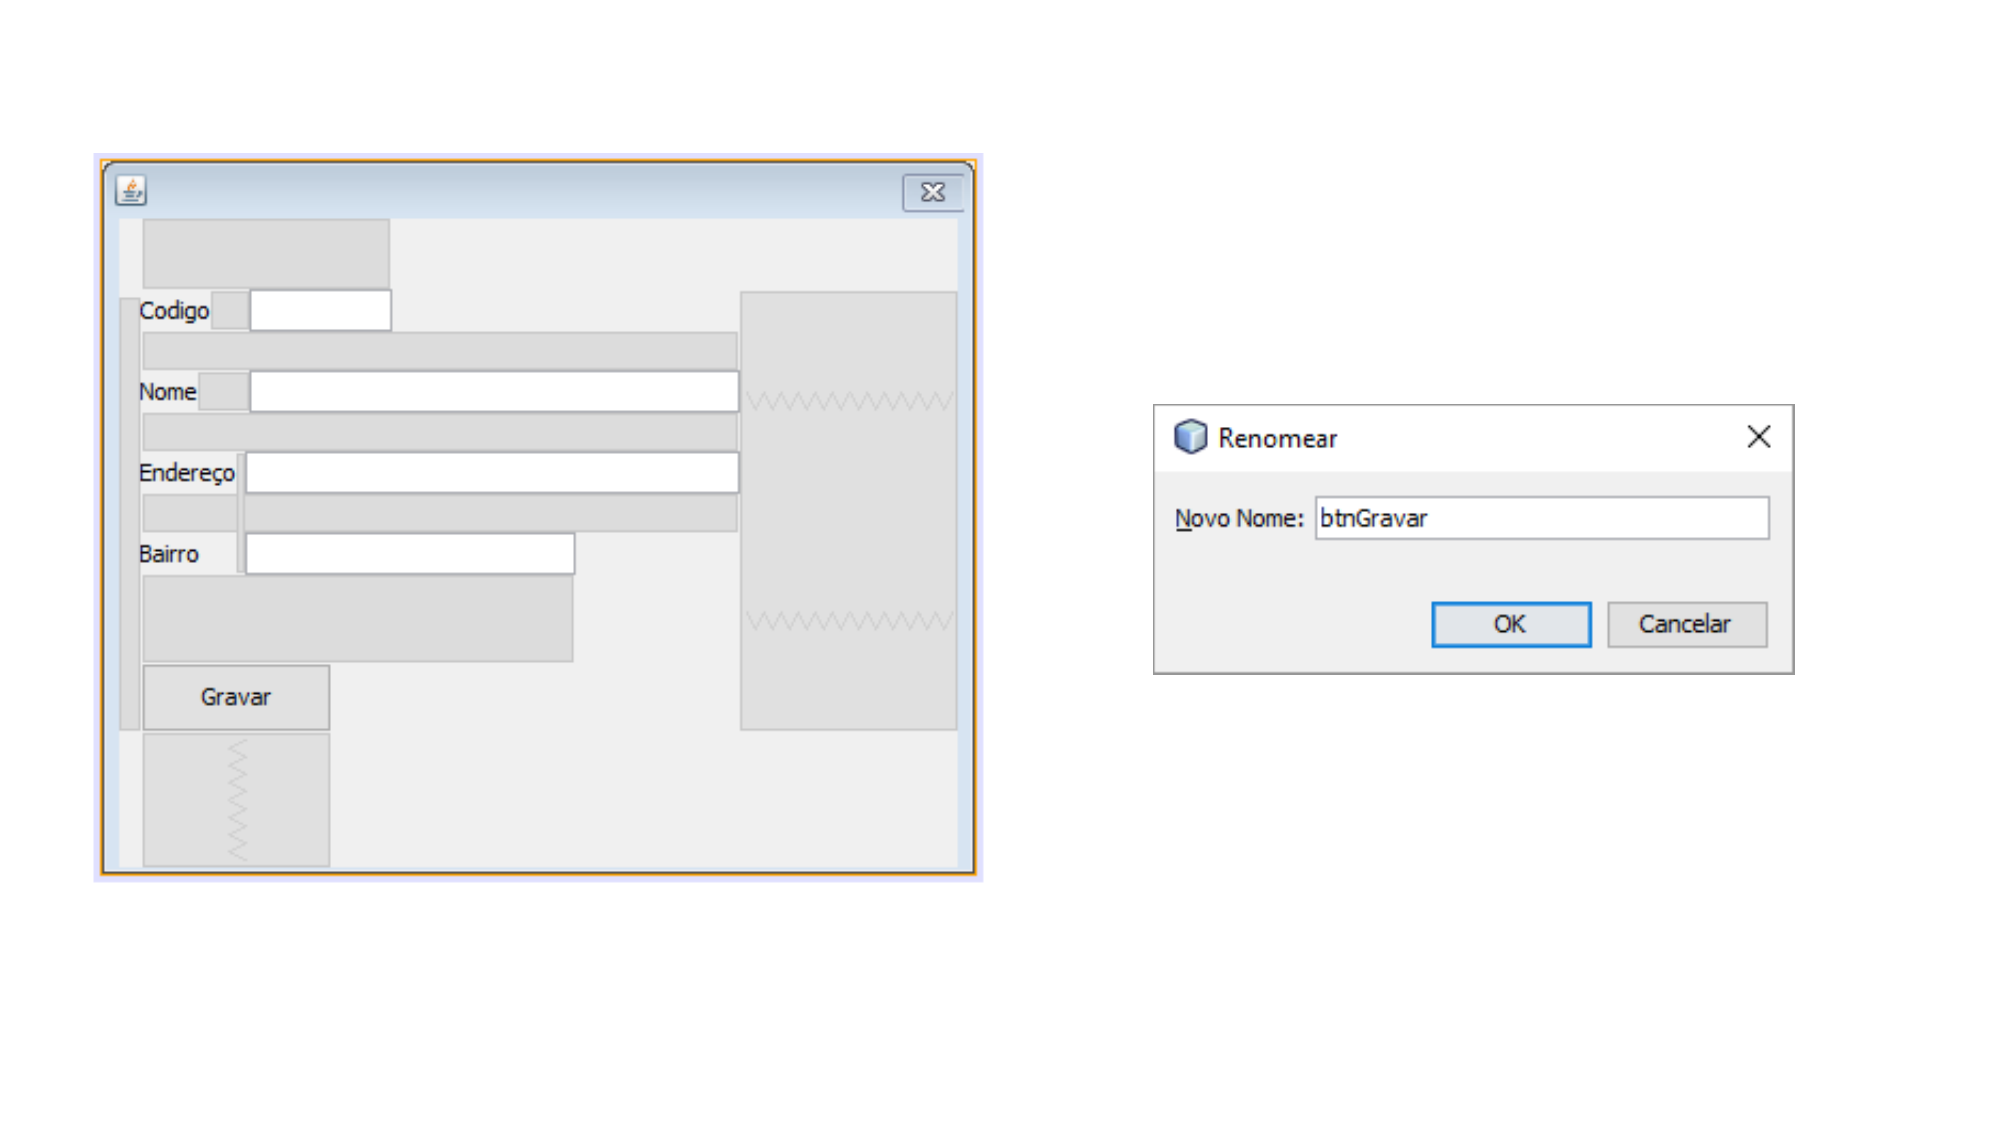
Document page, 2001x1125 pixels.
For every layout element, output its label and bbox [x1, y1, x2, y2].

picture [92, 153, 986, 885]
picture [1153, 404, 1795, 675]
